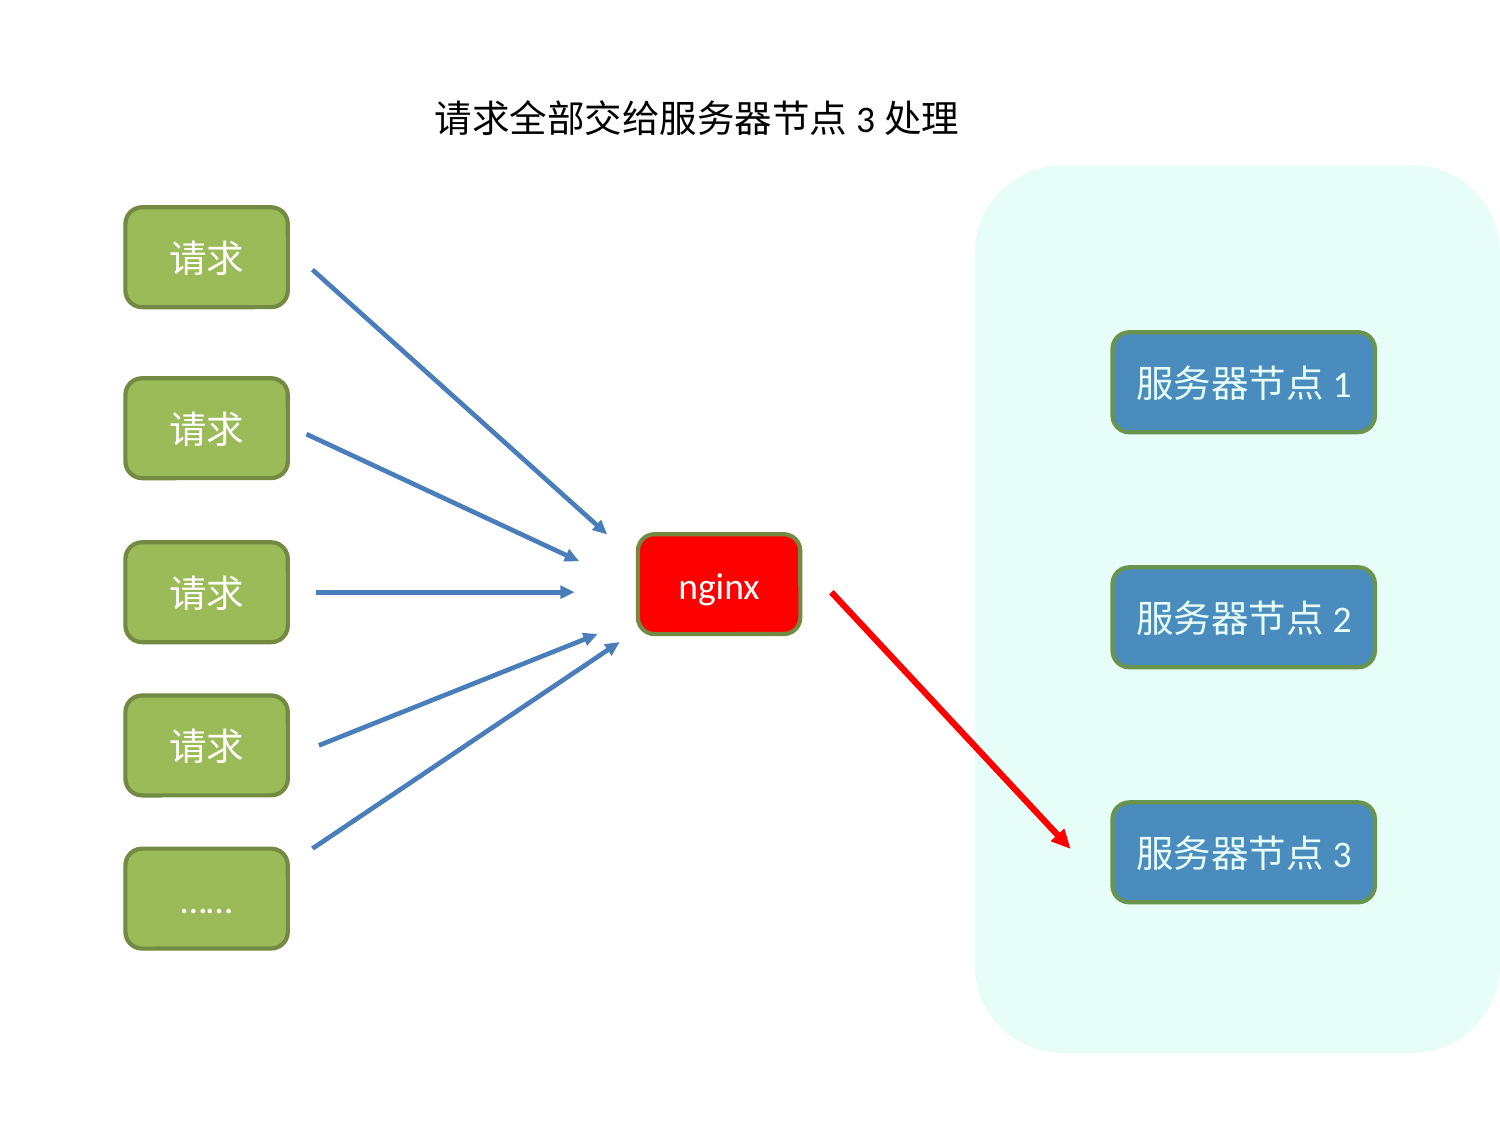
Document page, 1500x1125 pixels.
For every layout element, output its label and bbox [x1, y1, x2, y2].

text_box [125, 87, 1500, 1054]
